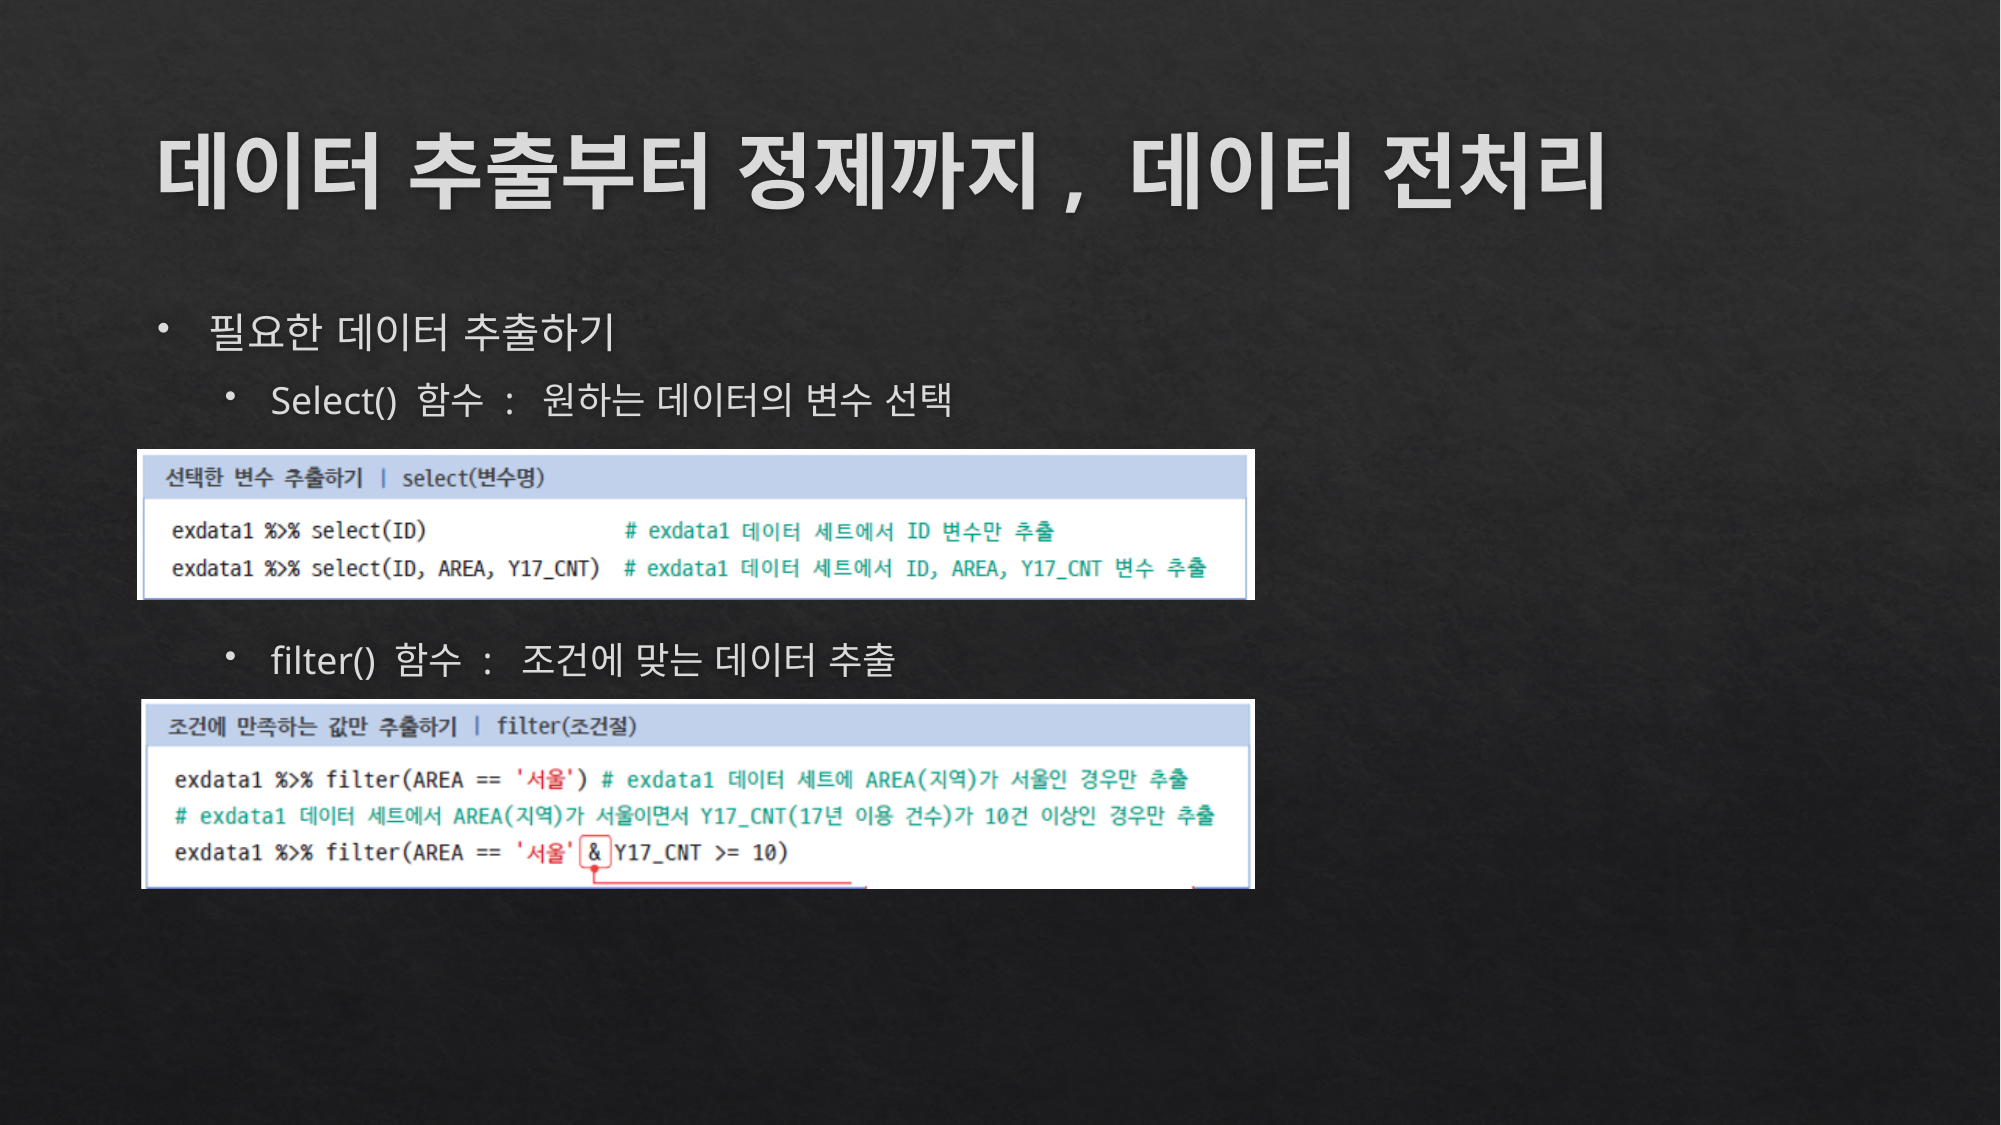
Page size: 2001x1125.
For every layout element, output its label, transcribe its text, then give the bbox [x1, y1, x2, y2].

list 필요한 데이터 추출하기 Select() 함수 : 원하는 데이터의 변수 선택 filter() 함수 : 조건에 맞는 데이터 추출 [137, 299, 1863, 1014]
picture [139, 699, 1255, 889]
title 데이터 추출부터 정제까지, 데이터 전처리 [140, 92, 1866, 246]
picture [137, 449, 1255, 601]
